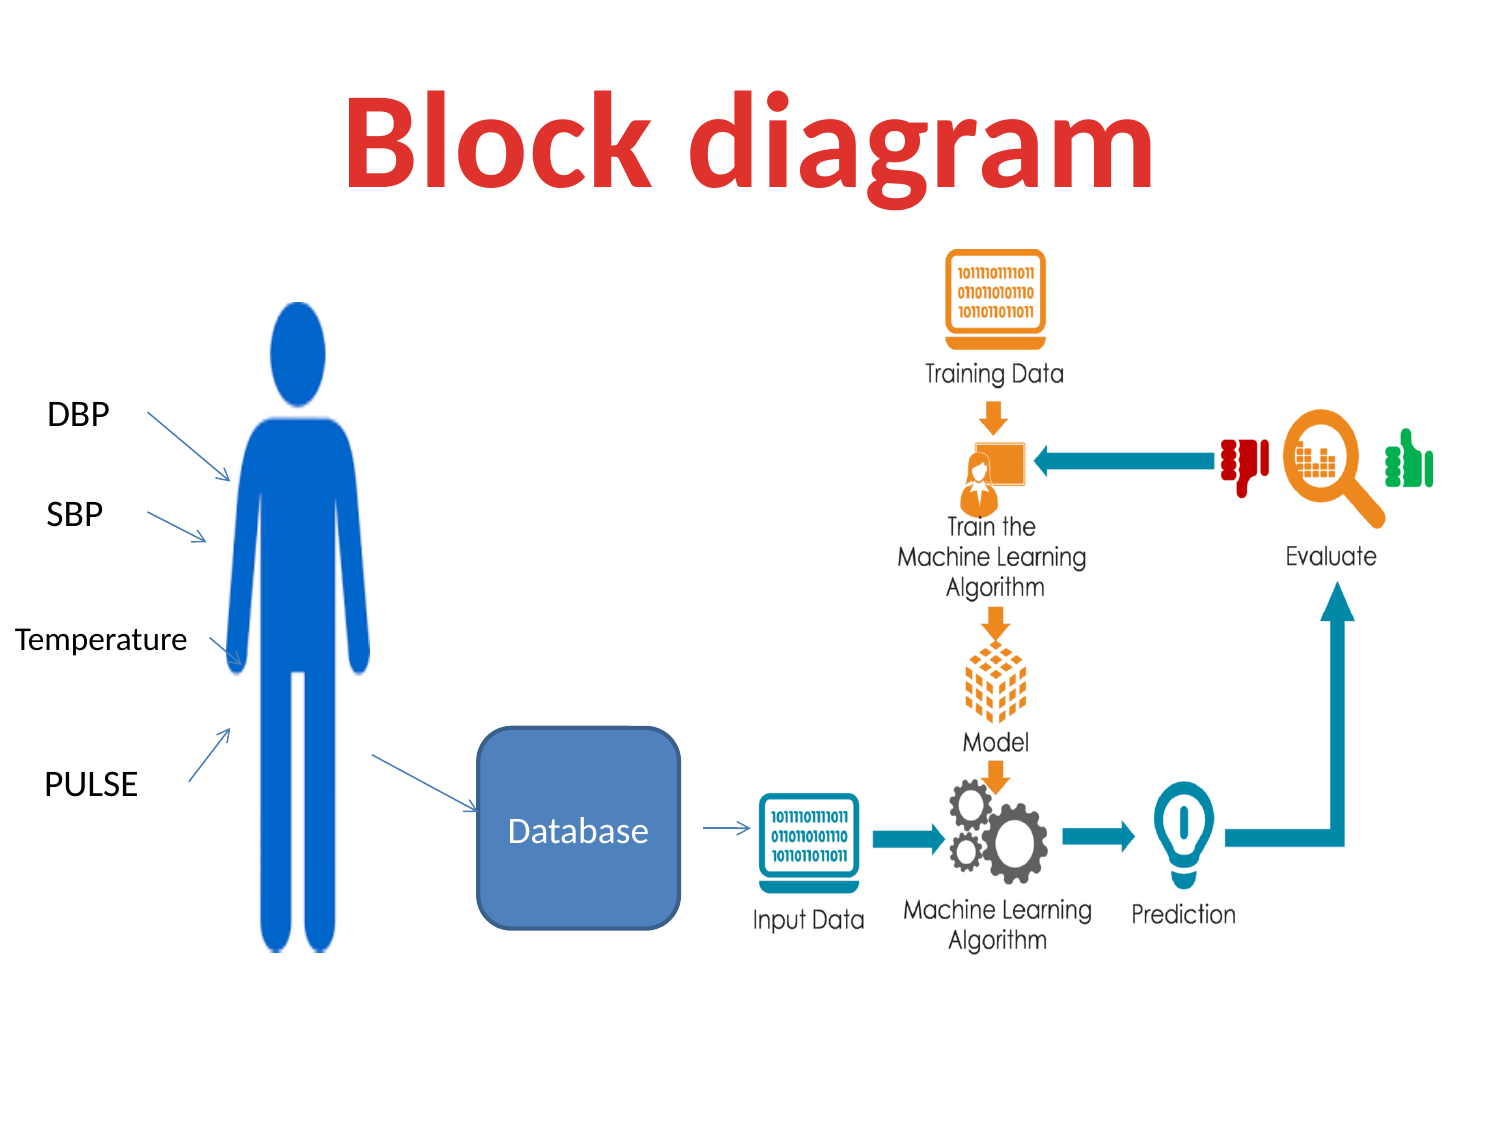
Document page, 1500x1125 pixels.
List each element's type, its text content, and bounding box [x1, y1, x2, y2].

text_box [147, 411, 231, 482]
text_box SBP [31, 481, 126, 542]
title [75, 45, 1425, 233]
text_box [371, 754, 479, 813]
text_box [147, 511, 207, 543]
text_box PULSE [29, 751, 165, 812]
text_box Temperature [0, 609, 207, 665]
text_box DBP [32, 381, 125, 442]
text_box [209, 637, 243, 666]
text_box Database [476, 725, 682, 931]
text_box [188, 727, 231, 782]
text_box Block diagram [125, 42, 1376, 223]
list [226, 302, 370, 953]
picture [735, 249, 1433, 971]
